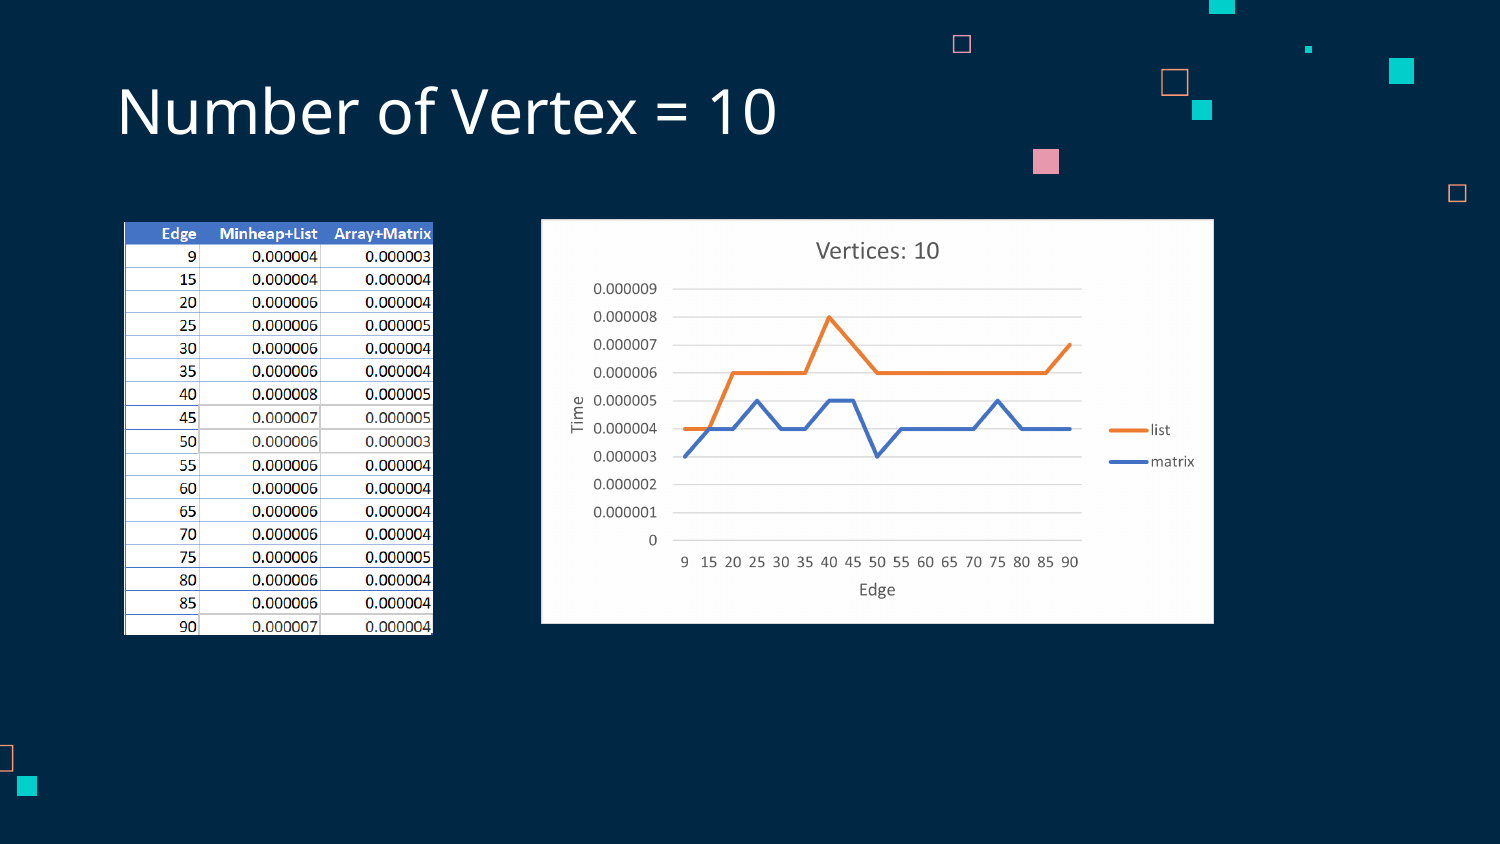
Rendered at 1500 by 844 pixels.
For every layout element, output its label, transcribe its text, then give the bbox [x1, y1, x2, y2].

title Number of Vertex = 10 [101, 67, 1116, 163]
picture [124, 222, 433, 635]
picture [540, 219, 1214, 625]
